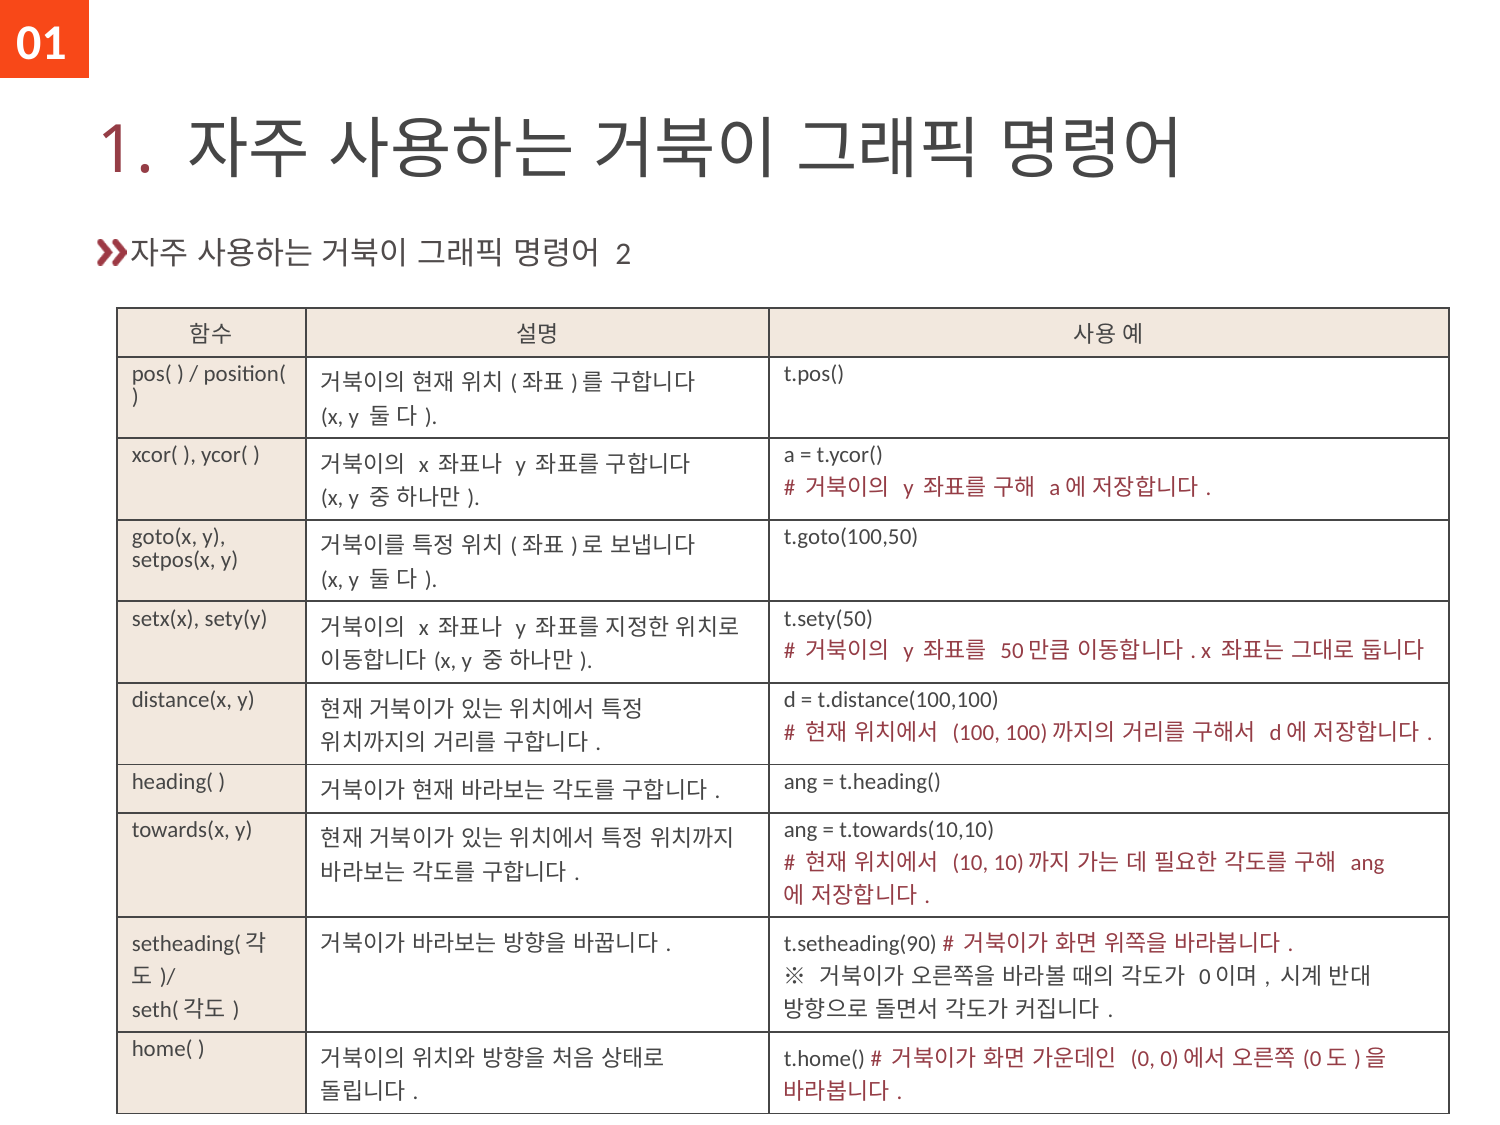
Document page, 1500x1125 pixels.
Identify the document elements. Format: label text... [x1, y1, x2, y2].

table_cell d = t.distance(100,100) # 현재 위치에서 (100, 100)까지의 거리를 구해서 d에 저장합니다. [770, 684, 1448, 764]
table_cell towards(x, y) [118, 814, 305, 916]
table_cell t.setheading(90) # 거북이가 화면 위쪽을 바라봅니다. ※ 거북이가 오른쪽을 바라볼 때의 각도가 0이며, 시계 반대 방향으로 돌면서 각도가 커집니다. [770, 918, 1448, 1031]
table_cell 거북이의 현재 위치(좌표)를 구합니다 (x, y 둘 다). [307, 358, 768, 437]
table_cell pos( ) / position( ) [118, 358, 305, 437]
table_cell 거북이의 위치와 방향을 처음 상태로 돌립니다. [307, 1033, 768, 1113]
table_header 함수 [118, 309, 305, 356]
table_cell goto(x, y), setpos(x, y) [118, 521, 305, 600]
title 1. 자주 사용하는 거북이 그래픽 명령어 [82, 61, 1413, 193]
table_header 설명 [307, 309, 768, 356]
picture [96, 239, 127, 266]
table_cell 현재 거북이가 있는 위치에서 특정 위치까지 바라보는 각도를 구합니다. [307, 814, 768, 916]
table_cell heading( ) [118, 765, 305, 812]
table_cell setx(x), sety(y) [118, 602, 305, 682]
table_cell distance(x, y) [118, 684, 305, 764]
table_cell ang = t.heading() [770, 765, 1448, 812]
table_cell 현재 거북이가 있는 위치에서 특정 위치까지의 거리를 구합니다. [307, 684, 768, 764]
table_cell 거북이의 x 좌표나 y 좌표를 지정한 위치로 이동합니다(x, y 중 하나만). [307, 602, 768, 682]
table_cell t.sety(50) # 거북이의 y 좌표를 50만큼 이동합니다. x 좌표는 그대로 둡니다 [770, 602, 1448, 682]
table_cell t.goto(100,50) [770, 521, 1448, 600]
table_cell t.pos() [770, 358, 1448, 437]
table_cell 거북이를 특정 위치(좌표)로 보냅니다 (x, y 둘 다). [307, 521, 768, 600]
table_cell 거북이가 바라보는 방향을 바꿉니다. [307, 918, 768, 1031]
table_cell t.home() # 거북이가 화면 가운데인 (0, 0)에서 오른쪽(0도)을 바라봅니다. [770, 1033, 1448, 1113]
table_cell home( ) [118, 1033, 305, 1113]
table_cell setheading(각도)/ seth(각도) [118, 918, 305, 1031]
table_cell 거북이의 x 좌표나 y 좌표를 구합니다 (x, y 중 하나만). [307, 439, 768, 519]
text_box 01 [0, 2, 101, 78]
table_cell ang = t.towards(10,10) # 현재 위치에서 (10, 10)까지 가는 데 필요한 각도를 구해 ang 에 저장합니다. [770, 814, 1448, 916]
table_header 사용 예 [770, 309, 1448, 356]
table_cell xcor( ), ycor( ) [118, 439, 305, 519]
table_cell a = t.ycor() # 거북이의 y 좌표를 구해 a에 저장합니다. [770, 439, 1448, 519]
table_cell 거북이가 현재 바라보는 각도를 구합니다. [307, 765, 768, 812]
list 자주 사용하는 거북이 그래픽 명령어 2 [81, 222, 1413, 279]
